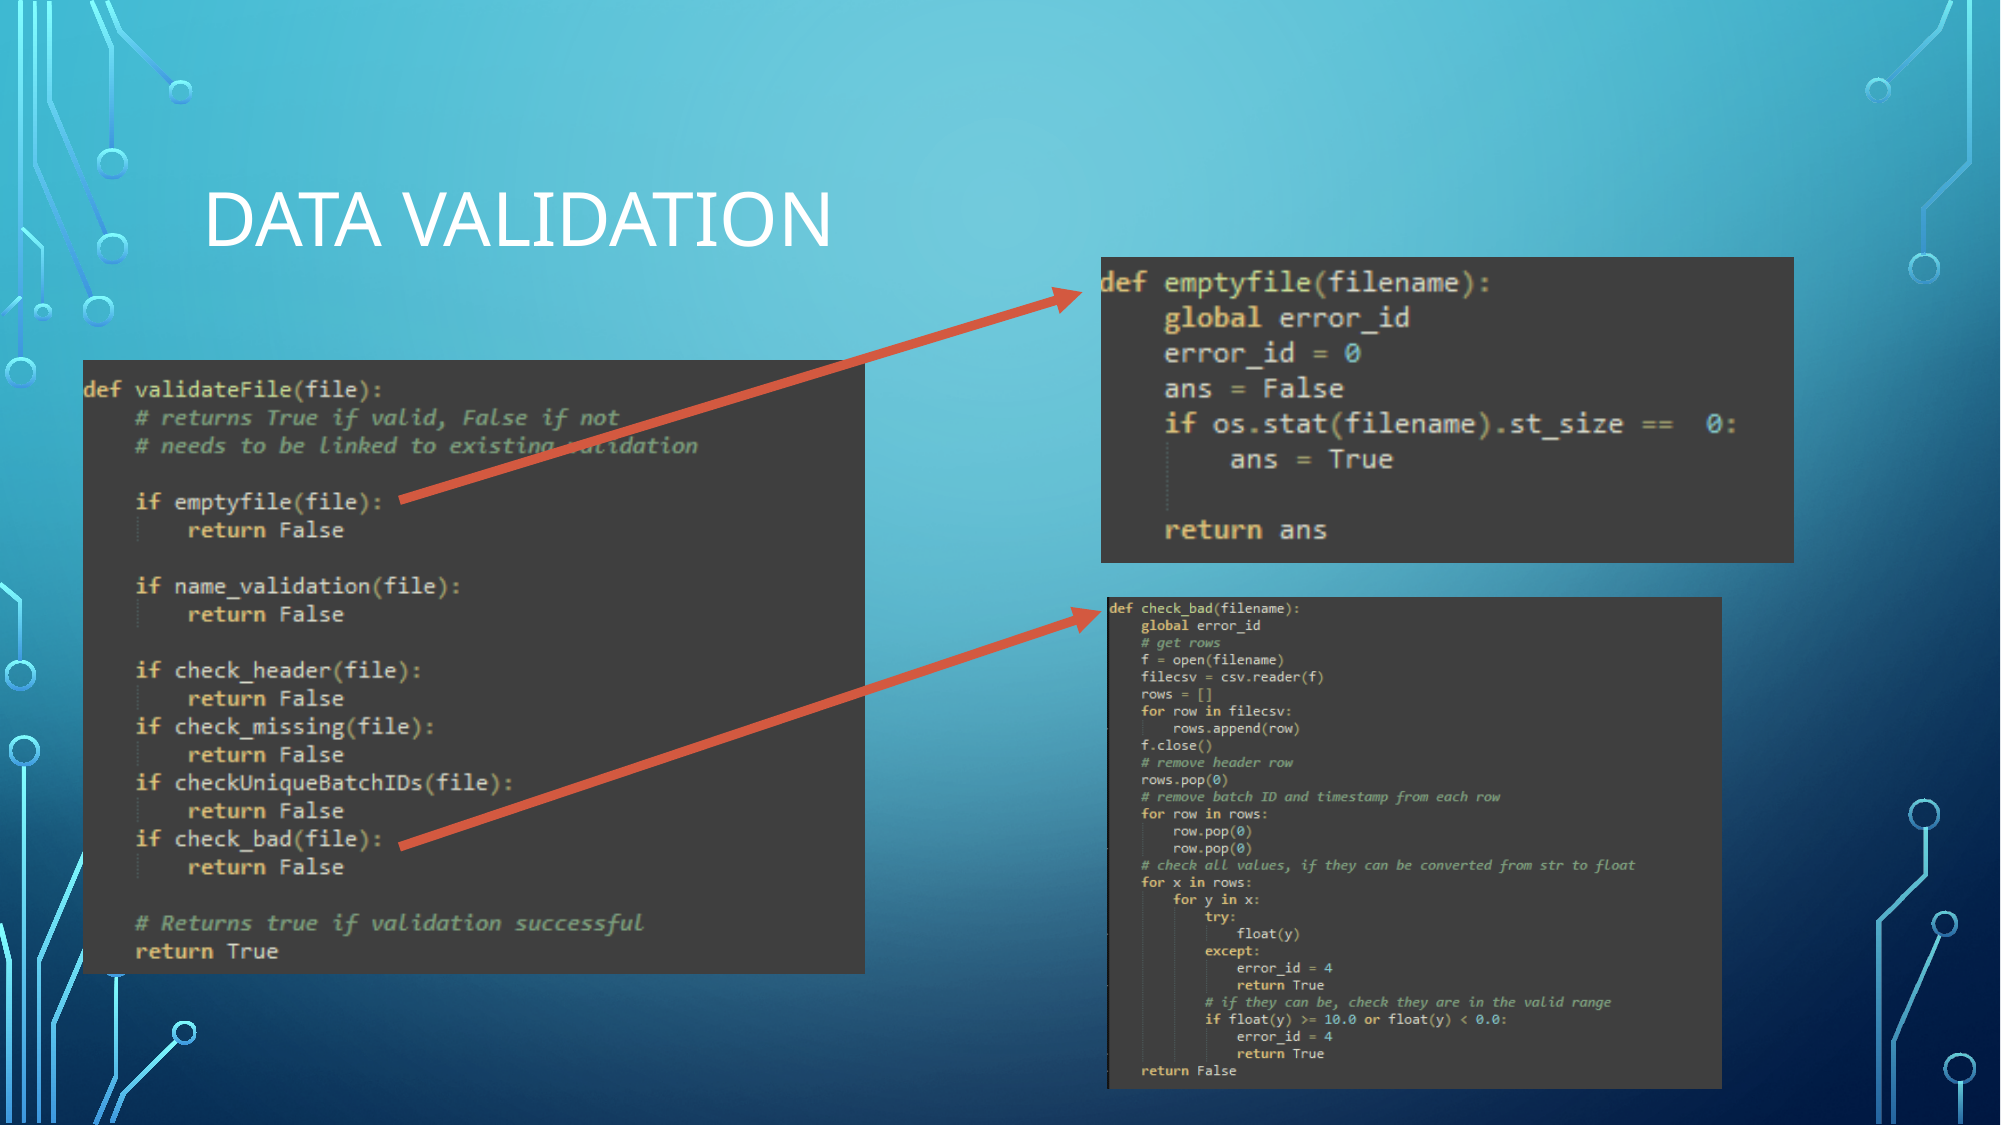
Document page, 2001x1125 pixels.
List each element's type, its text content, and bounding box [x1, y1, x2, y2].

picture [1101, 257, 1794, 563]
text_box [399, 611, 1102, 848]
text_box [399, 291, 1083, 501]
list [83, 360, 865, 974]
title Data validation [187, 101, 1813, 344]
picture [1107, 597, 1722, 1089]
